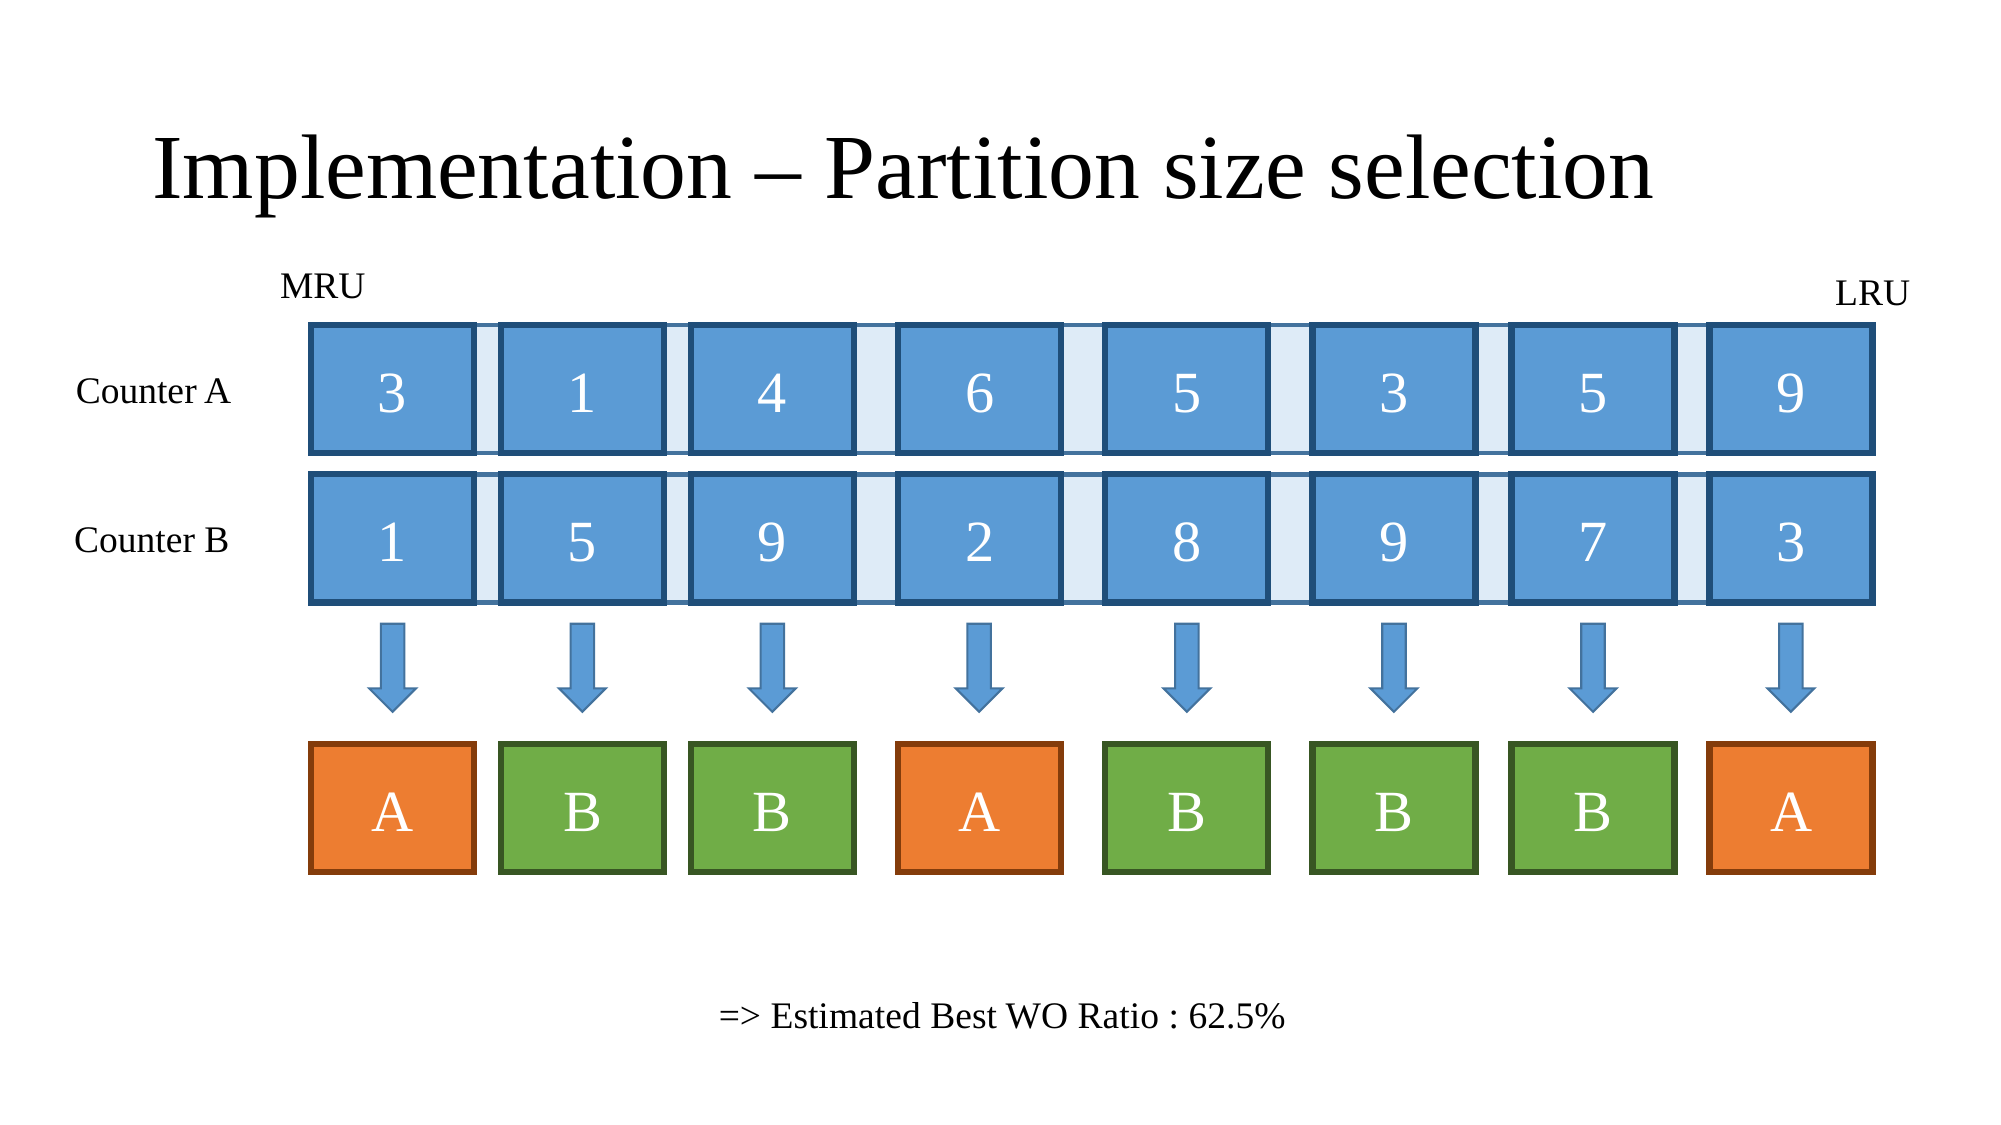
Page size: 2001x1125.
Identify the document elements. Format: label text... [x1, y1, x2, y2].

text_box 3 [310, 324, 475, 454]
text_box B [1311, 743, 1477, 873]
text_box B [1510, 743, 1676, 873]
text_box [1367, 622, 1420, 714]
text_box 5 [500, 473, 665, 603]
text_box => Estimated Best WO Ratio : 62.5% [704, 983, 1302, 1044]
text_box 5 [1104, 324, 1269, 454]
text_box 2 [897, 473, 1062, 603]
text_box [366, 622, 419, 714]
text_box Counter B [38, 508, 266, 568]
text_box A [310, 743, 475, 873]
text_box [1269, 473, 1311, 603]
text_box 9 [690, 473, 855, 603]
text_box [665, 473, 690, 603]
text_box [1062, 473, 1104, 603]
text_box [1160, 622, 1213, 714]
text_box [953, 622, 1006, 714]
text_box 1 [310, 473, 475, 603]
text_box [556, 622, 609, 714]
text_box MRU [265, 253, 381, 314]
text_box 3 [1708, 473, 1874, 603]
text_box A [897, 743, 1062, 873]
text_box [1269, 324, 1311, 454]
text_box [475, 473, 500, 603]
title Implementation – Partition size selection [137, 59, 1863, 278]
text_box B [690, 743, 855, 873]
text_box [855, 324, 897, 454]
text_box 4 [690, 324, 855, 454]
text_box 5 [1510, 324, 1676, 454]
text_box B [500, 743, 665, 873]
text_box 9 [1708, 324, 1874, 454]
text_box [1676, 324, 1708, 454]
text_box [1764, 622, 1817, 714]
text_box [855, 473, 897, 603]
text_box [1676, 473, 1708, 603]
text_box [1567, 622, 1620, 714]
text_box [475, 324, 500, 454]
text_box 6 [897, 324, 1062, 454]
text_box LRU [1820, 260, 1925, 320]
text_box [746, 622, 799, 714]
text_box [1477, 473, 1510, 603]
text_box [1477, 324, 1510, 454]
text_box 1 [500, 324, 665, 454]
text_box Counter A [39, 358, 267, 419]
text_box 7 [1510, 473, 1676, 603]
text_box B [1104, 743, 1269, 873]
text_box 8 [1104, 473, 1269, 603]
text_box A [1708, 743, 1874, 873]
text_box [665, 324, 690, 454]
text_box [1062, 324, 1104, 454]
text_box 9 [1311, 473, 1477, 603]
text_box 3 [1311, 324, 1477, 454]
